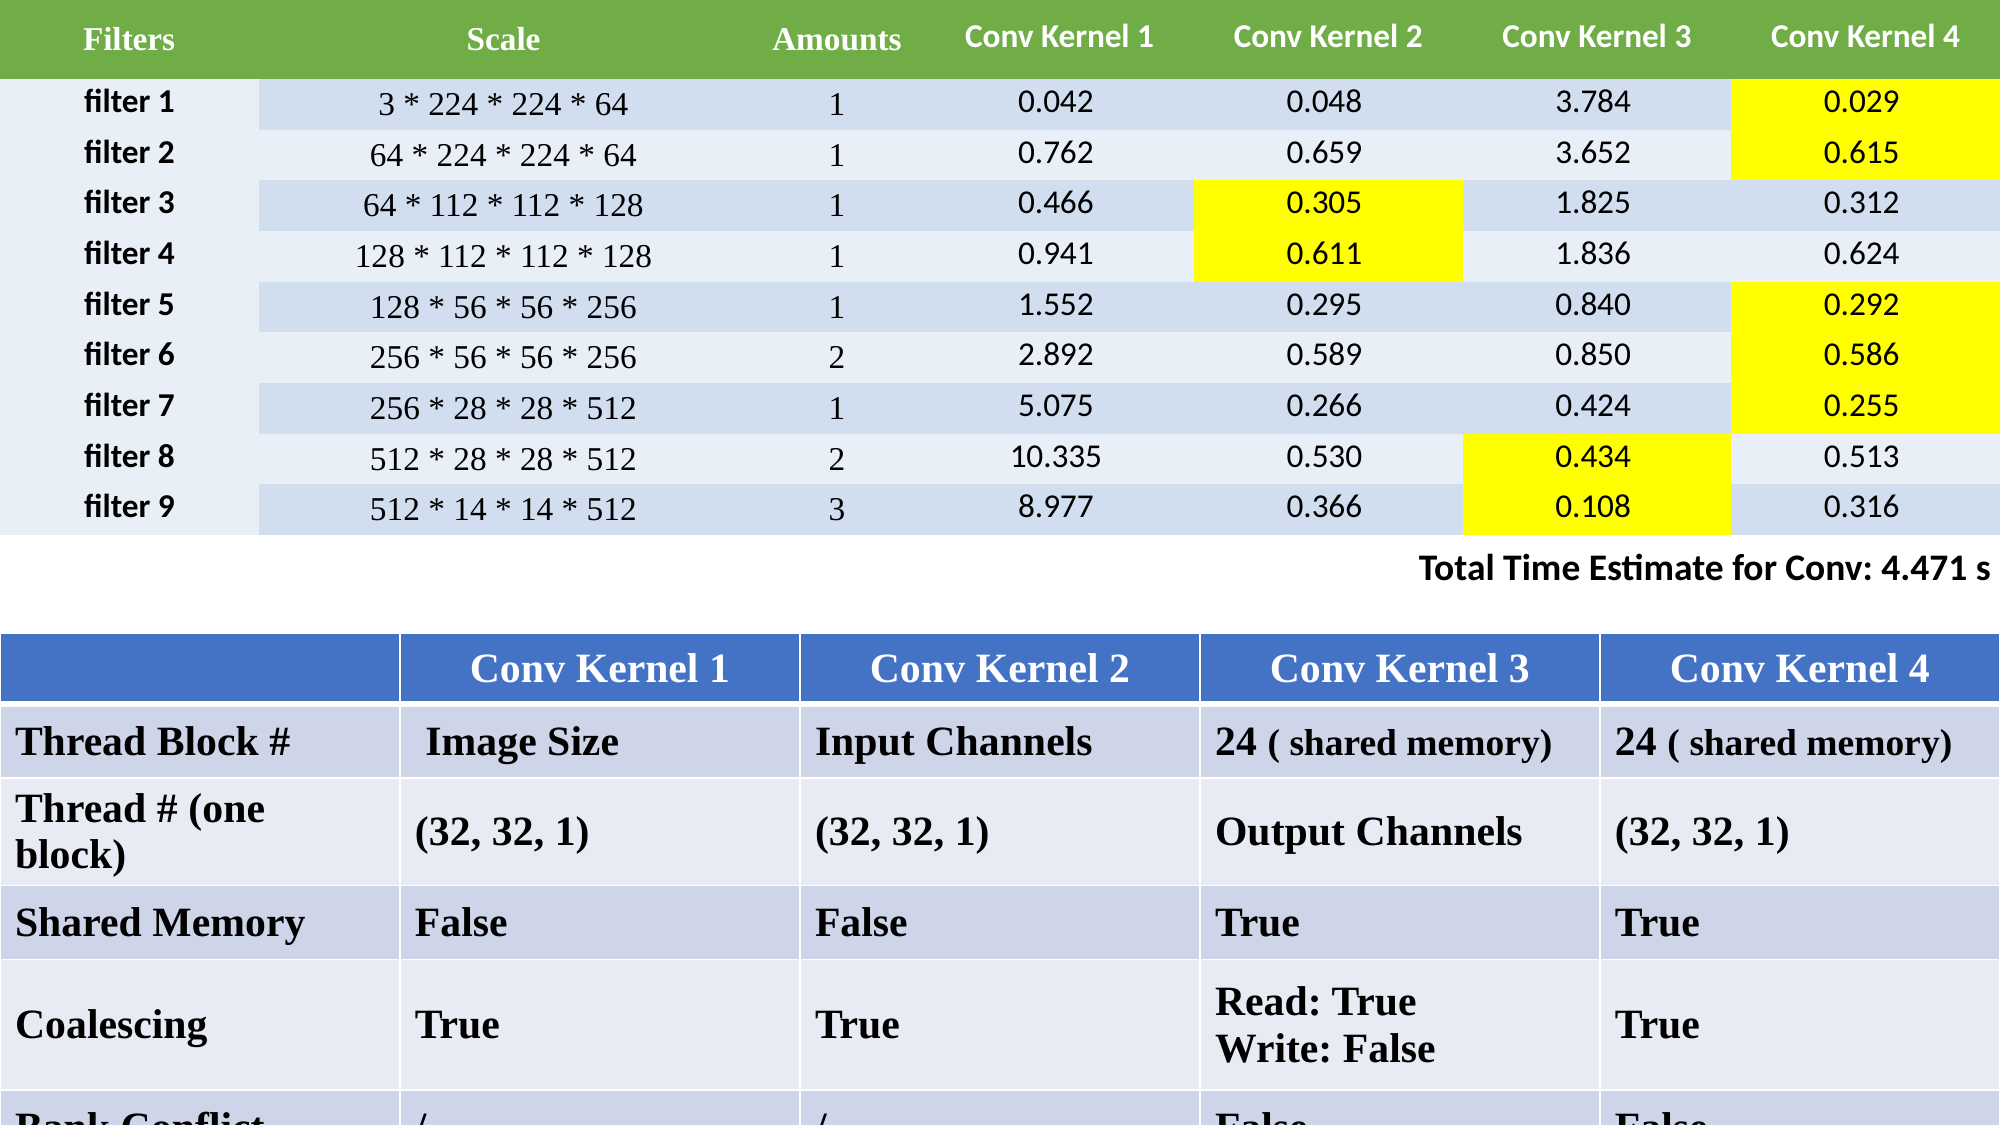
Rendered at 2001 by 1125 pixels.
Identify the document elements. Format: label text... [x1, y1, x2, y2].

table_cell 0.108 [1463, 484, 1731, 535]
table_cell 1.825 [1463, 180, 1731, 231]
table_header Conv Kernel 2 [1194, 0, 1463, 79]
table_cell 512 * 14 * 14 * 512 [259, 484, 749, 535]
table_cell filter 6 [0, 332, 259, 383]
table_cell filter 2 [0, 130, 259, 180]
text_box Total Time Estimate for Conv: 4.471 s [1404, 535, 2000, 596]
table_cell 1 [749, 180, 925, 231]
table_cell 512 * 28 * 28 * 512 [259, 434, 749, 484]
table_header Amounts [749, 0, 925, 79]
table_cell 1 [749, 231, 925, 282]
table_cell 1.836 [1463, 231, 1731, 282]
table_cell 0.366 [1194, 484, 1463, 535]
table_header Conv Kernel 3 [1463, 0, 1731, 79]
table_cell 64 * 224 * 224 * 64 [259, 130, 749, 180]
table_cell filter 9 [0, 484, 259, 535]
table_cell 0.042 [925, 79, 1194, 130]
table_cell 1 [749, 383, 925, 434]
table_cell 0.424 [1463, 383, 1731, 434]
table_cell 0.586 [1731, 332, 2000, 383]
table_cell filter 8 [0, 434, 259, 484]
table_cell 3 [749, 484, 925, 535]
table_cell 0.659 [1194, 130, 1463, 180]
table_cell 128 * 112 * 112 * 128 [259, 231, 749, 282]
table_cell 0.466 [925, 180, 1194, 231]
table_cell 0.850 [1463, 332, 1731, 383]
table_cell 1 [749, 79, 925, 130]
table_cell 0.295 [1194, 282, 1463, 332]
table_cell 0.305 [1194, 180, 1463, 231]
table_cell 3 * 224 * 224 * 64 [259, 79, 749, 130]
table_cell 3.652 [1463, 130, 1731, 180]
table_cell 0.589 [1194, 332, 1463, 383]
table_cell 1 [749, 130, 925, 180]
table_cell 0.762 [925, 130, 1194, 180]
table_header Conv Kernel 1 [925, 0, 1194, 79]
table_cell 0.434 [1463, 434, 1731, 484]
table_cell 0.611 [1194, 231, 1463, 282]
table_cell 0.513 [1731, 434, 2000, 484]
table_header Scale [259, 0, 749, 79]
table_cell filter 7 [0, 383, 259, 434]
table_cell 256 * 28 * 28 * 512 [259, 383, 749, 434]
table_cell 0.530 [1194, 434, 1463, 484]
table_cell filter 3 [0, 180, 259, 231]
table_cell 0.624 [1731, 231, 2000, 282]
table_cell 0.266 [1194, 383, 1463, 434]
table_cell 2 [749, 332, 925, 383]
table_header Filters [0, 0, 259, 79]
table_cell 0.292 [1731, 282, 2000, 332]
table_cell filter 5 [0, 282, 259, 332]
table_cell 2 [749, 434, 925, 484]
table_cell 10.335 [925, 434, 1194, 484]
table_cell 5.075 [925, 383, 1194, 434]
table_cell 0.615 [1731, 130, 2000, 180]
table_cell 1.552 [925, 282, 1194, 332]
table_cell 8.977 [925, 484, 1194, 535]
table_cell 128 * 56 * 56 * 256 [259, 282, 749, 332]
table_cell 0.255 [1731, 383, 2000, 434]
table_cell 0.941 [925, 231, 1194, 282]
table_cell filter 1 [0, 79, 259, 130]
table_cell 2.892 [925, 332, 1194, 383]
table_cell 0.029 [1731, 79, 2000, 130]
table_cell 64 * 112 * 112 * 128 [259, 180, 749, 231]
table_cell 0.048 [1194, 79, 1463, 130]
table_cell 1 [749, 282, 925, 332]
table_cell 3.784 [1463, 79, 1731, 130]
table_cell 0.840 [1463, 282, 1731, 332]
table_cell 0.316 [1731, 484, 2000, 535]
table_header Conv Kernel 4 [1731, 0, 2000, 79]
table_cell filter 4 [0, 231, 259, 282]
table_cell 256 * 56 * 56 * 256 [259, 332, 749, 383]
table_cell 0.312 [1731, 180, 2000, 231]
